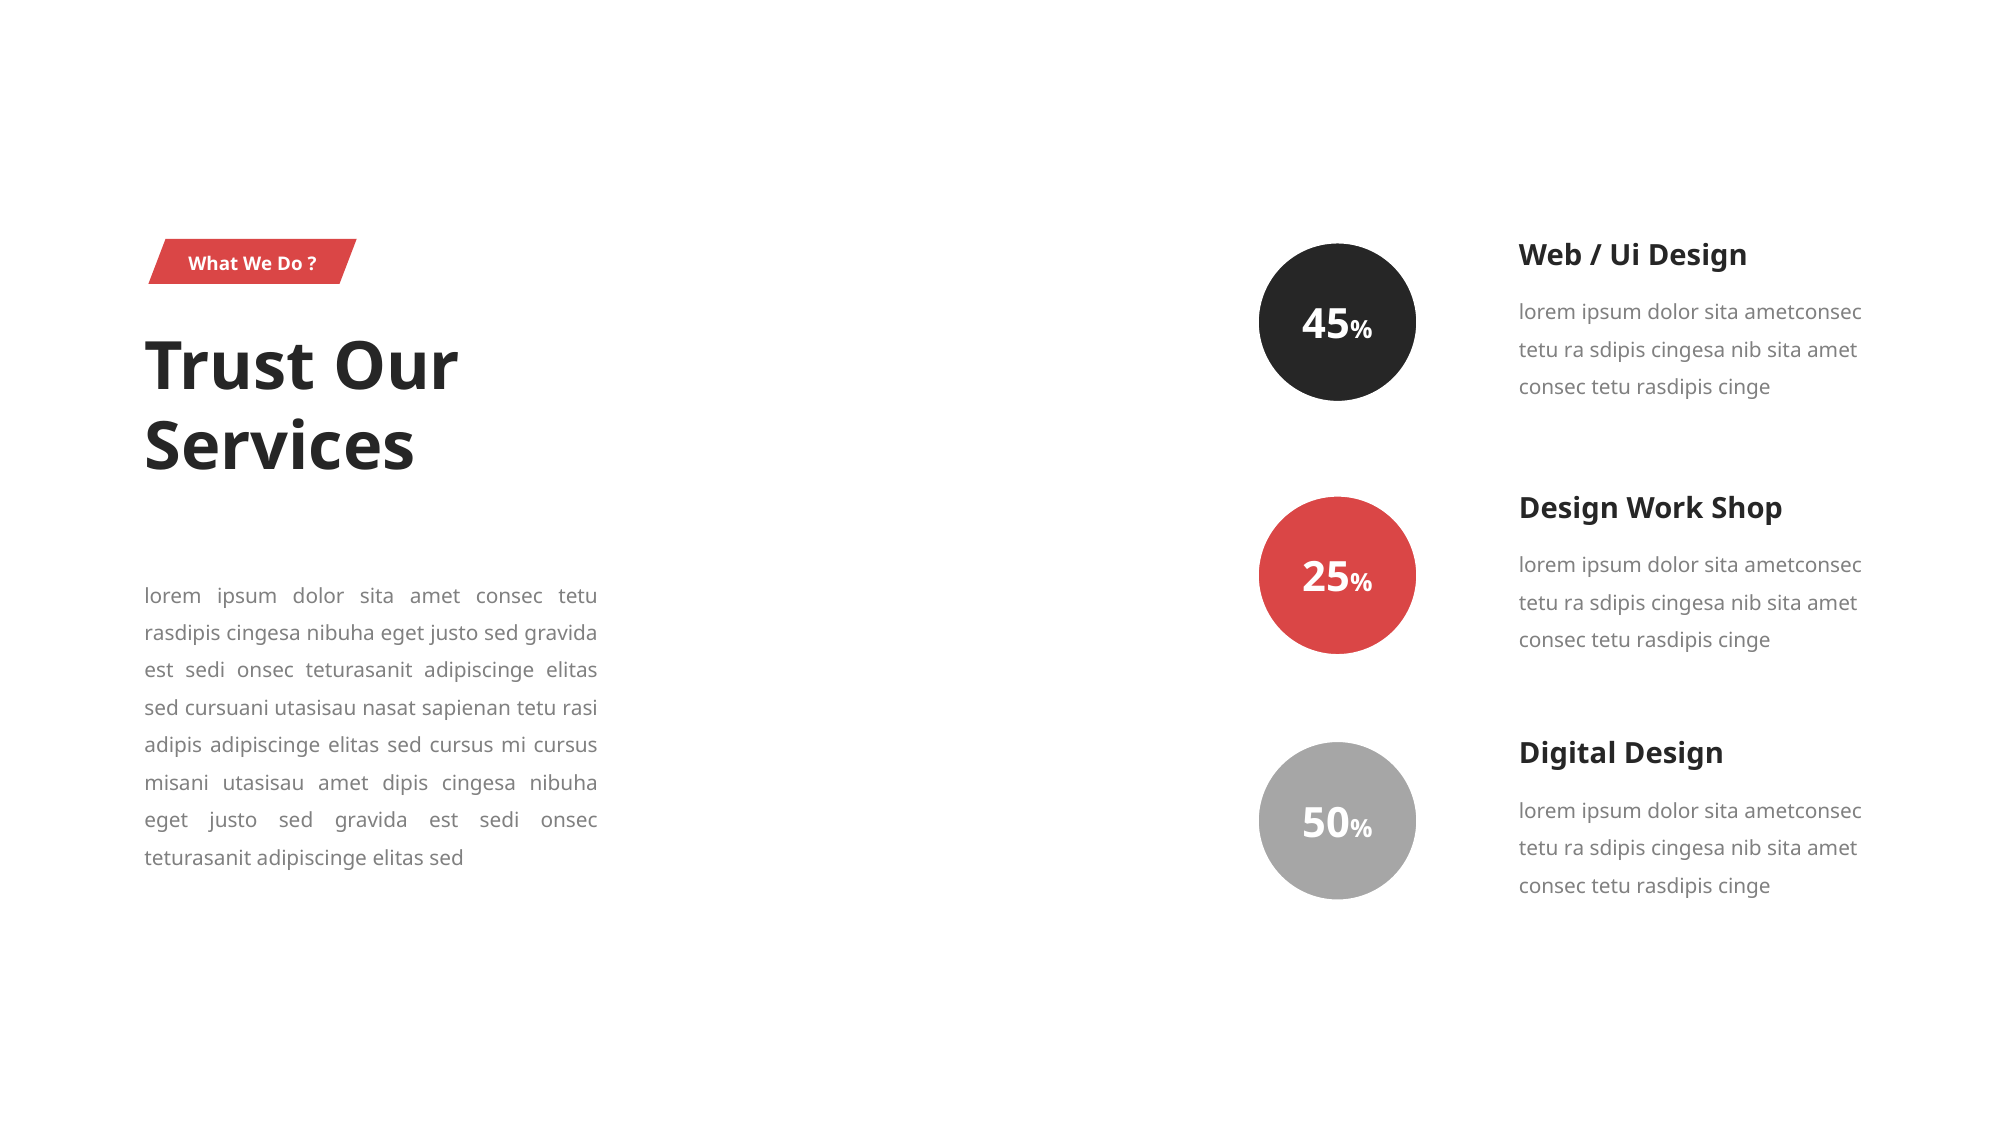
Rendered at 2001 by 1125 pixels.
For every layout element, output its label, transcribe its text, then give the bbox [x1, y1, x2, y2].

text_box 25% [1338, 542, 1401, 608]
text_box [1338, 490, 1422, 660]
text_box lorem ipsum dolor sita ametconsec tetu ra sdipis cingesa nib sita amet consec tetu rasdipis cinge [1504, 532, 1891, 660]
text_box lorem ipsum dolor sita amet consec tetu rasdipis cingesa nibuha eget justo sed gravida est sedi onsec teturasanit adipiscinge elitas sed cursuani utasisau nasat sapienan tetu rasi adipis adipiscinge elitas sed cursus mi cursus misani utasisau amet dipis cingesa nibuha eget justo sed gravida est sedi onsec teturasanit adipiscinge elitas sed [129, 562, 613, 877]
text_box Web / Ui Design [1504, 228, 1813, 279]
text_box lorem ipsum dolor sita ametconsec tetu ra sdipis cingesa nib sita amet consec tetu rasdipis cinge [1504, 279, 1891, 407]
text_box [1338, 736, 1422, 906]
picture [749, 168, 1338, 957]
text_box [1338, 237, 1422, 407]
text_box 50% [1338, 787, 1401, 853]
text_box 45% [1338, 289, 1401, 355]
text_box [148, 238, 357, 284]
text_box Design Work Shop [1504, 481, 1842, 532]
text_box Digital Design [1504, 727, 1842, 777]
text_box Trust Our Services [129, 315, 516, 490]
text_box lorem ipsum dolor sita ametconsec tetu ra sdipis cingesa nib sita amet consec tetu rasdipis cinge [1504, 777, 1891, 905]
